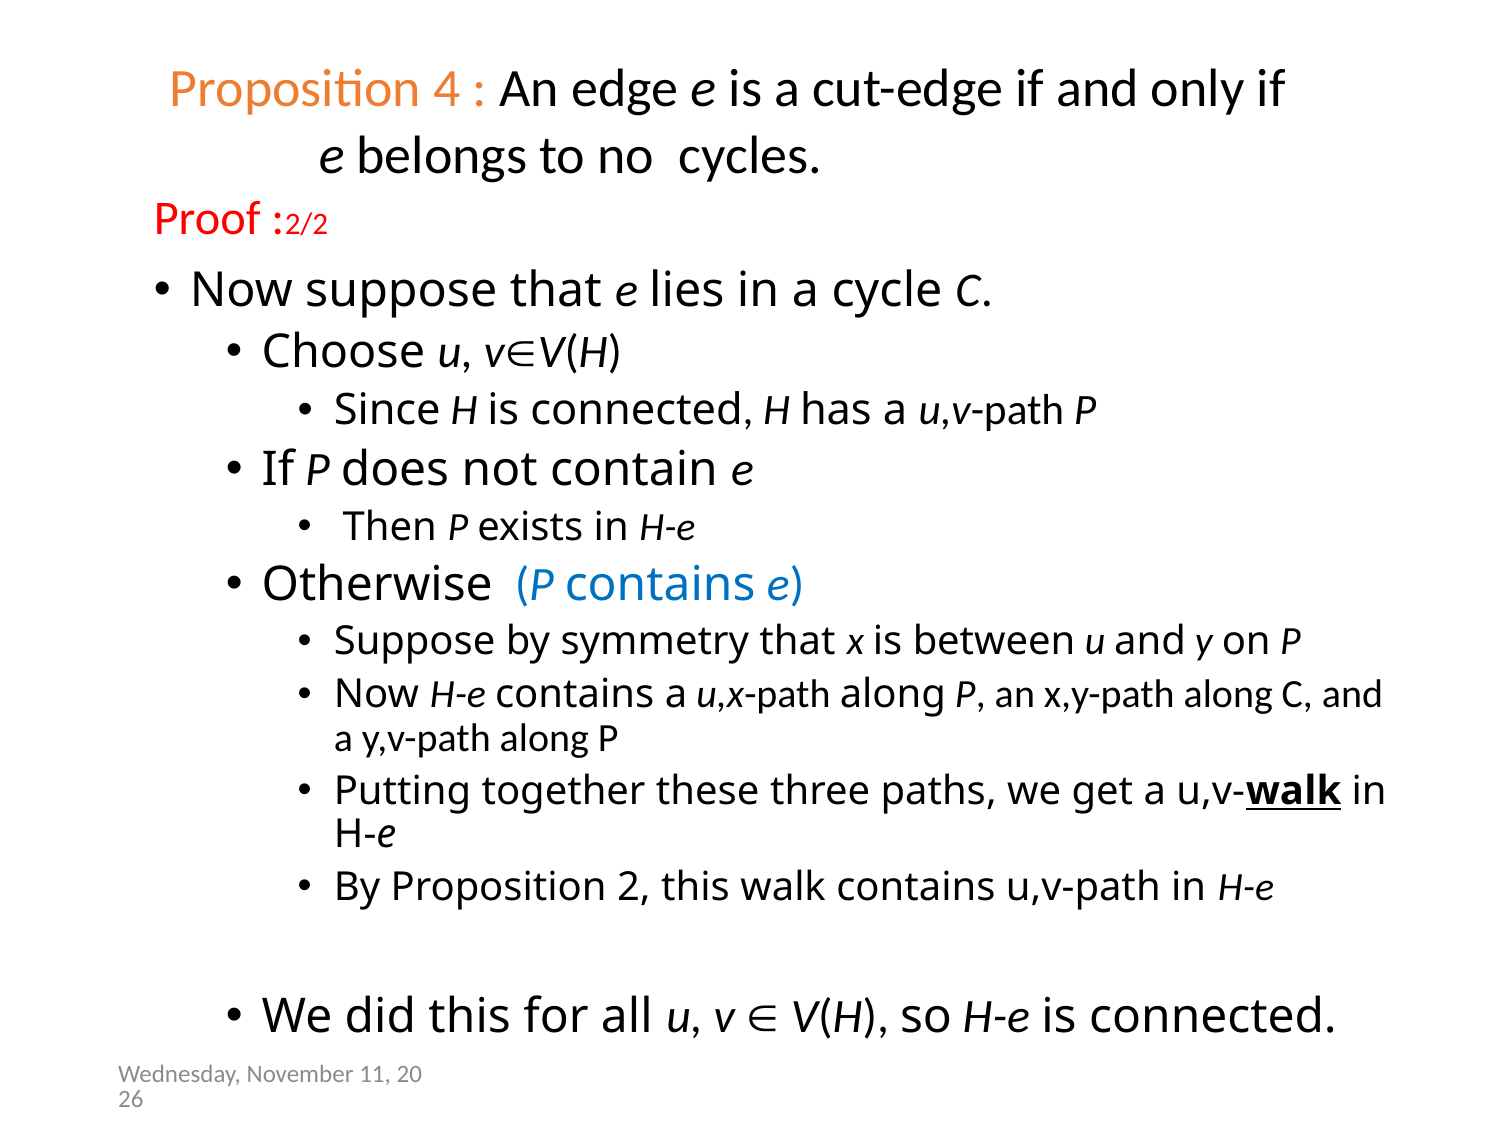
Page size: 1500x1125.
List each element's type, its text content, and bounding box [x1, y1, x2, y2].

title Proposition 4 : An edge e is a cut-edge if and only if e belongs to no cycles. [138, 62, 1337, 185]
list Proof :2/2 Now suppose that e lies in a cycle C. Choose u, vV(H) Since H is connected, H has a u,v-path P If P does not contain e Then P exists in H-e Otherwise (P contains e) Suppose by symmetry that x is between u and y on P Now H-e contains a u,x-path along P, an x,y-path along C, and a y,v-path along P Putting together these three paths, we get a u,v-walk in H-e By Proposition 2, this walk contains u,v-path in H-e We did this for all u, v  V(H), so H-e is connected. [138, 185, 1422, 1054]
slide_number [103, 1042, 441, 1103]
